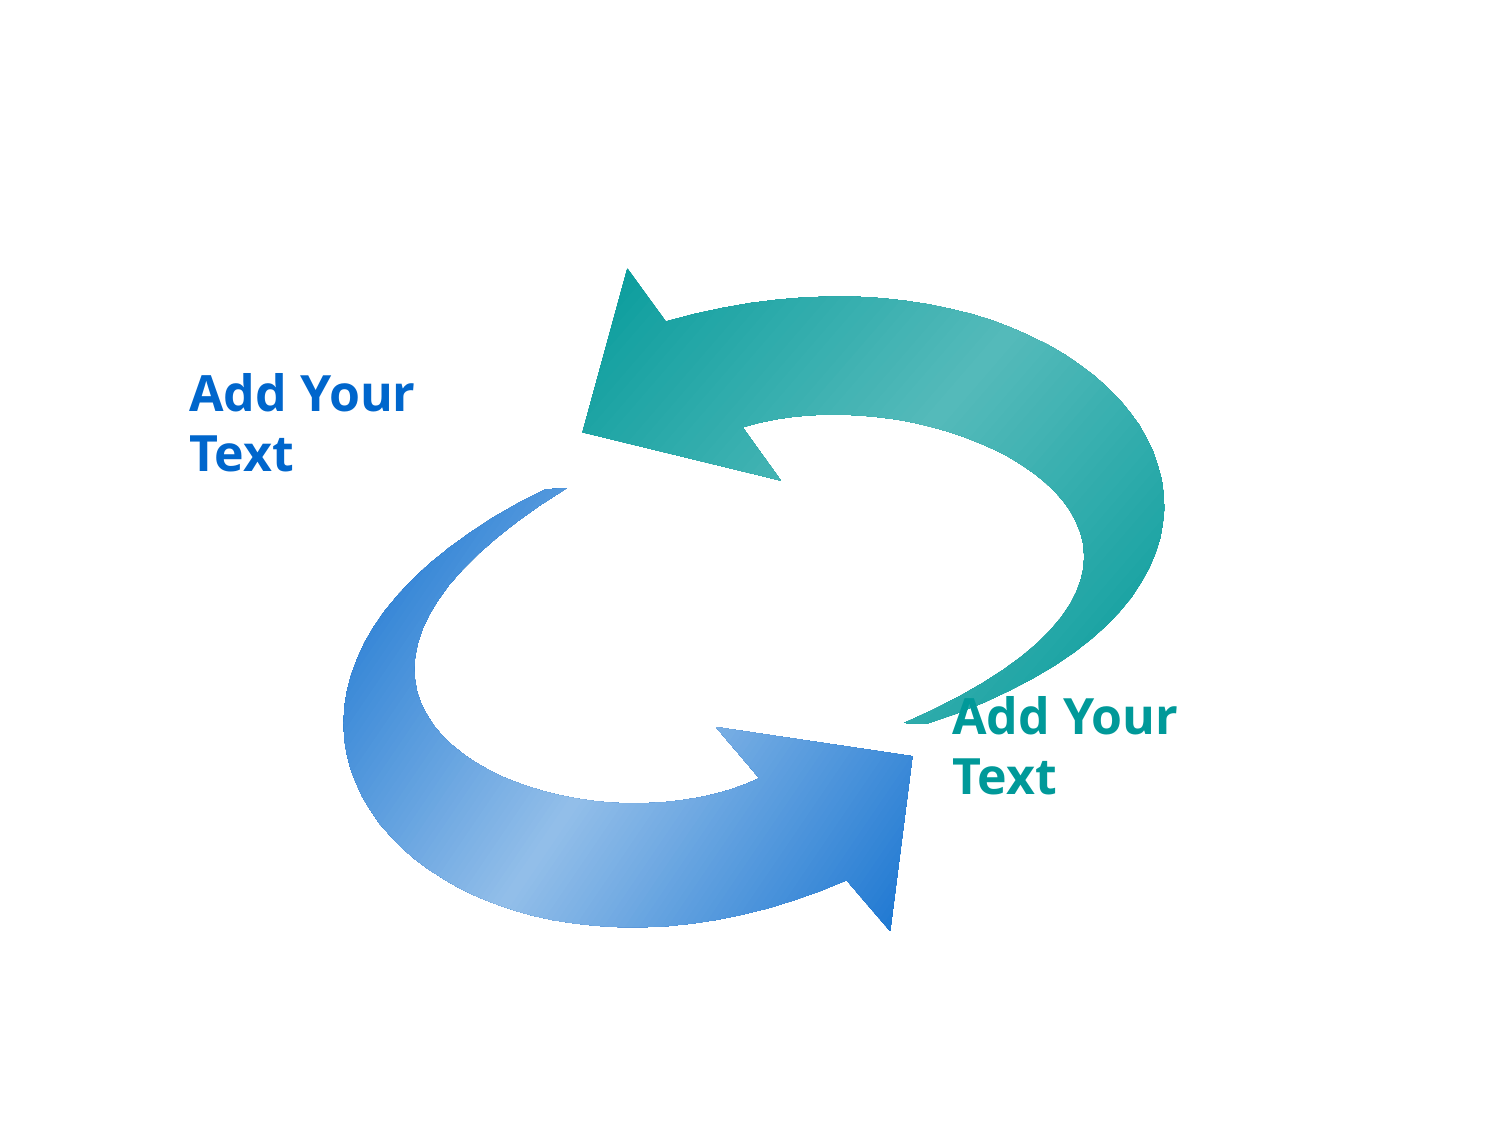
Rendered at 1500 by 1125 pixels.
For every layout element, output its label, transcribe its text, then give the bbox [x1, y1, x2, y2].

text_box [343, 488, 913, 931]
text_box Add Your Text [174, 354, 538, 490]
text_box [904, 707, 937, 724]
text_box [582, 268, 1165, 676]
text_box Add Your Text [937, 676, 1288, 812]
